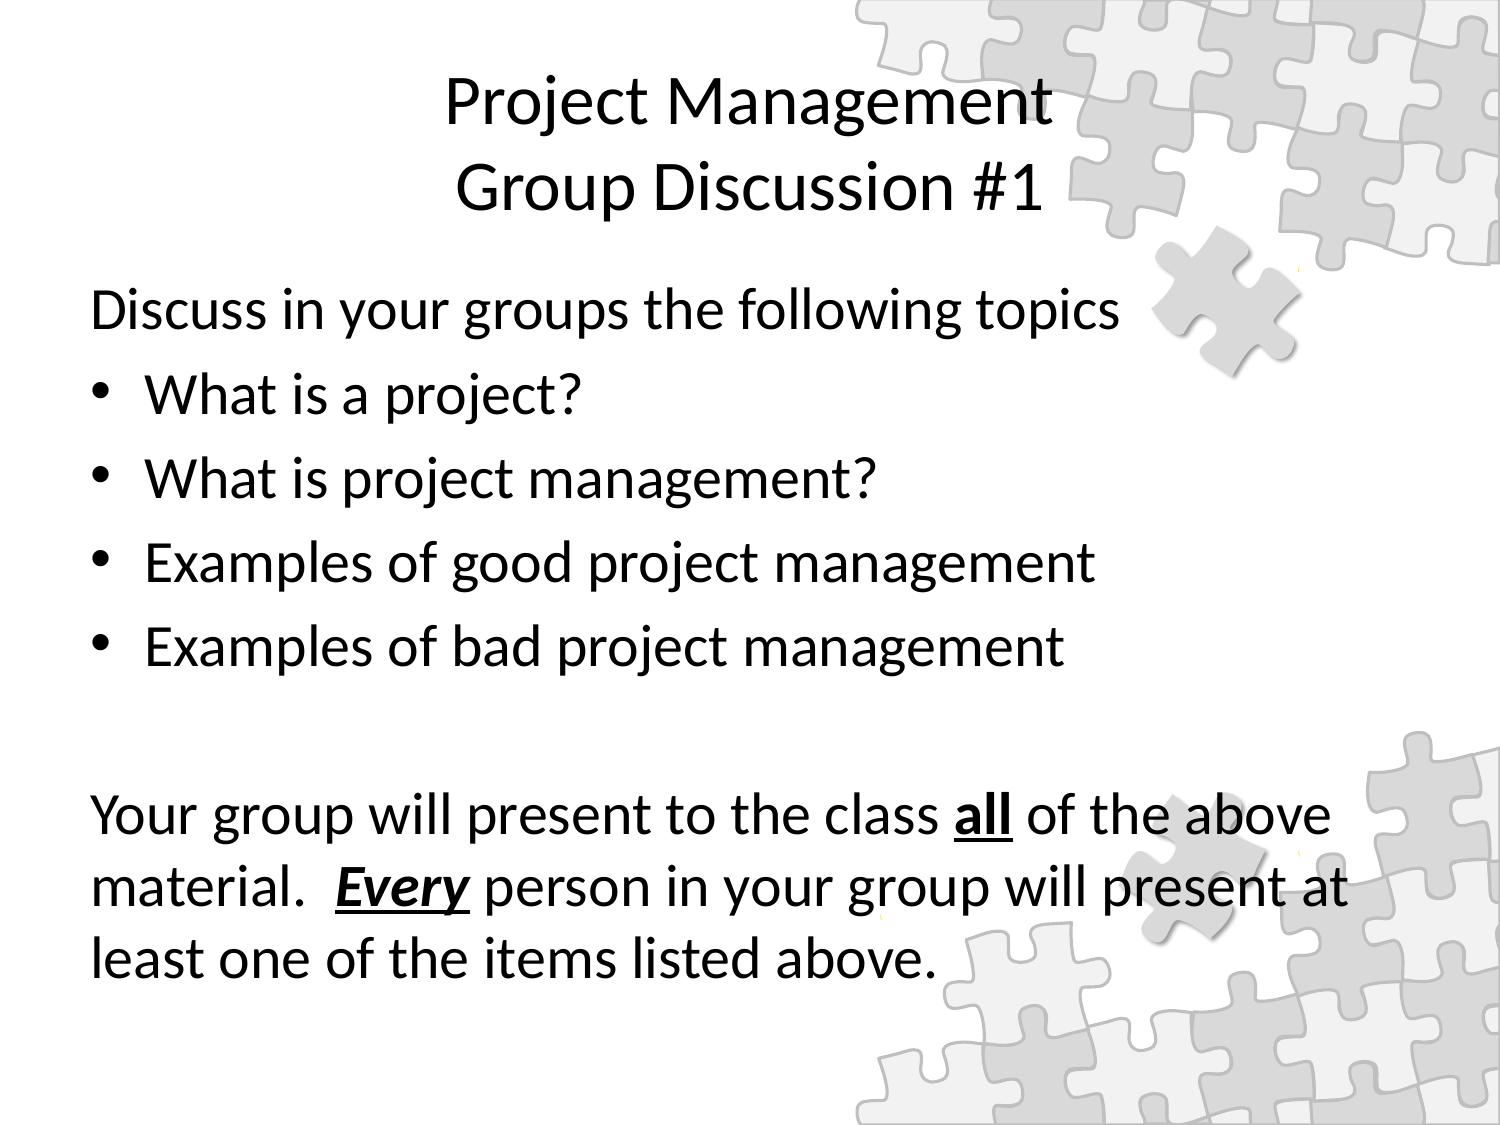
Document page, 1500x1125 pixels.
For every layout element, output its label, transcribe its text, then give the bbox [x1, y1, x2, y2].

list Discuss in your groups the following topics What is a project? What is project management? Examples of good project management Examples of bad project management Your group will present to the class all of the above material. Every person in your group will present at least one of the items listed above. [75, 262, 1425, 1005]
title Project Management Group Discussion #1 [75, 45, 1425, 233]
